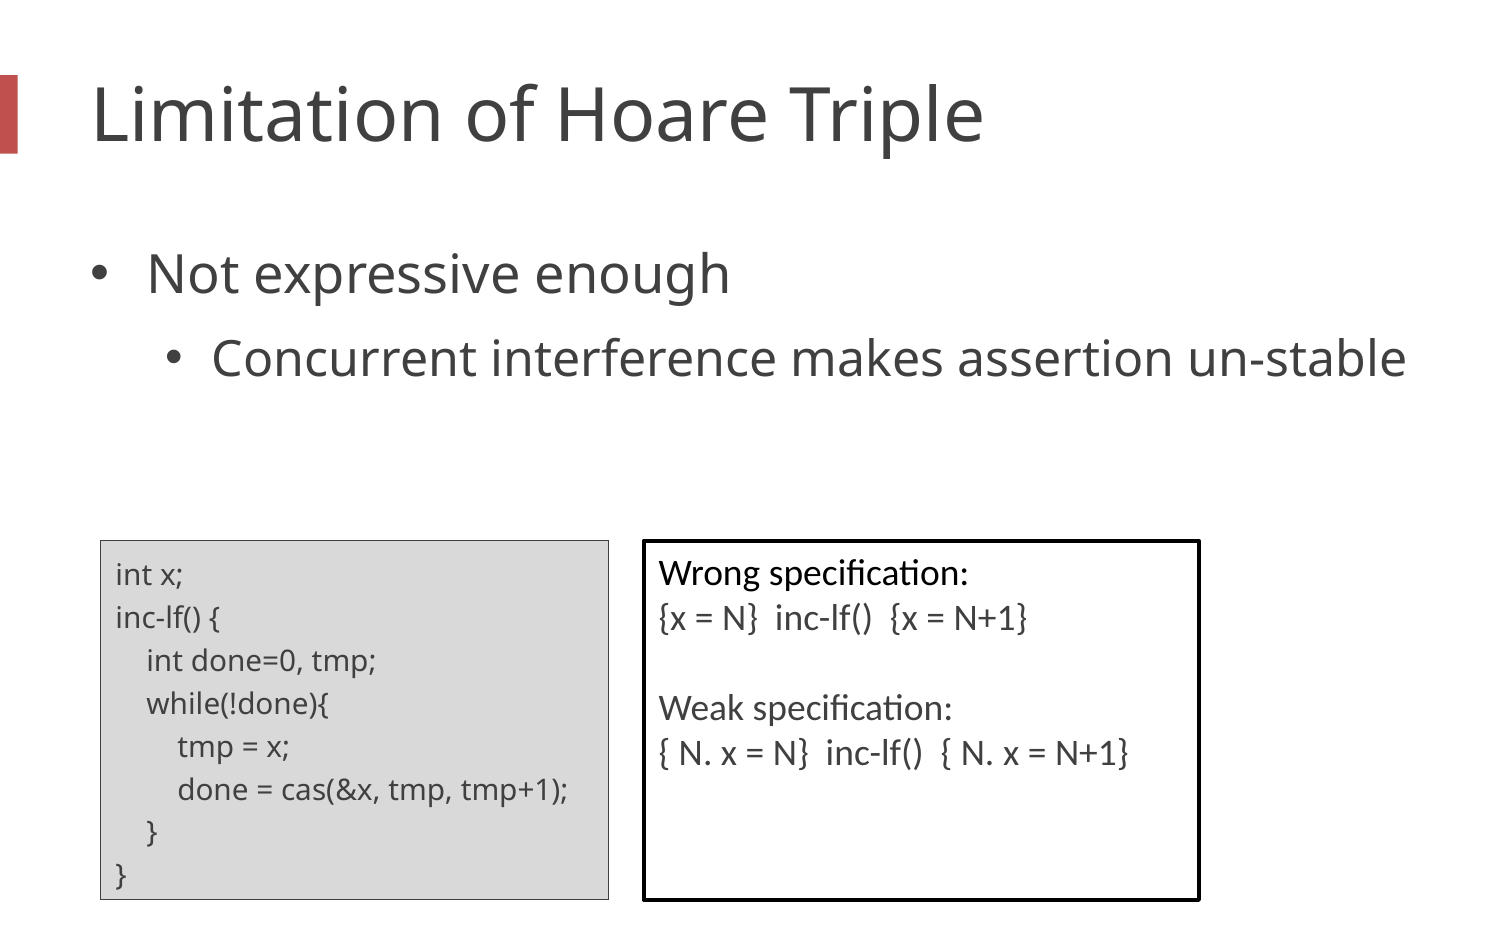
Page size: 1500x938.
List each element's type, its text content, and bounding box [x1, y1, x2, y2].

text_box int x; inc-lf() { int done=0, tmp; while(!done){ tmp = x; done = cas(&x, tmp, tmp+1); } } [100, 540, 609, 900]
title Limitation of Hoare Triple [75, 37, 1425, 186]
list Not expressive enough Concurrent interference makes assertion un-stable [75, 218, 1425, 434]
